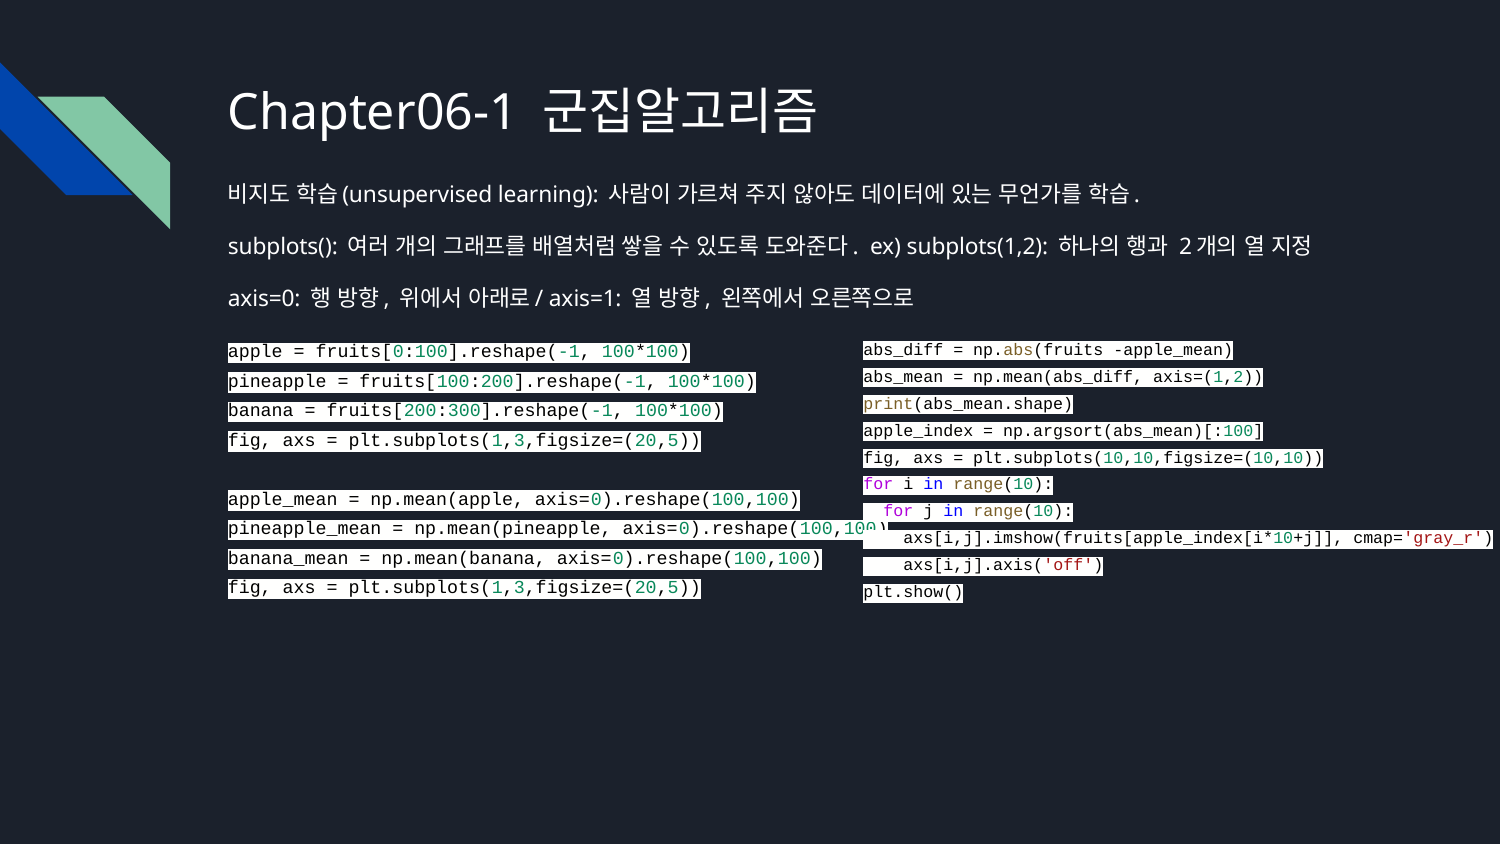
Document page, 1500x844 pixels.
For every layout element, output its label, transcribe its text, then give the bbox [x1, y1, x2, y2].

list 비지도 학습(unsupervised learning): 사람이 가르쳐 주지 않아도 데이터에 있는 무언가를 학습. subplots(): 여러 개의 그래프를 배열처럼 쌓을 수 있도록 도와준다. ex) subplots(1,2): 하나의 행과 2개의 열 지정 axis=0: 행 방향, 위에서 아래로/ axis=1: 열 방향, 왼쪽에서 오른쪽으로 apple = fruits[0:100].reshape(-1, 100*100) pineapple = fruits[100:200].reshape(-1, 100*100) banana = fruits[200:300].reshape(-1, 100*100) fig, axs = plt.subplots(1,3,figsize=(20,5)) apple_mean = np.mean(apple, axis=0).reshape(100,100) pineapple_mean = np.mean(pineapple, axis=0).reshape(100,100) banana_mean = np.mean(banana, axis=0).reshape(100,100) fig, axs = plt.subplots(1,3,figsize=(20,5)) [212, 160, 1368, 639]
title Chapter06-1 군집알고리즘 [212, 64, 1368, 160]
text_box abs_diff = np.abs(fruits -apple_mean) abs_mean = np.mean(abs_diff, axis=(1,2)) print(abs_mean.shape) apple_index = np.argsort(abs_mean)[:100] fig, axs = plt.subplots(10,10,figsize=(10,10)) for i in range(10): for j in range(10): axs[i,j].imshow(fruits[apple_index[i*10+j]], cmap='gray_r') axs[i,j].axis('off') plt.show() [848, 316, 1500, 617]
